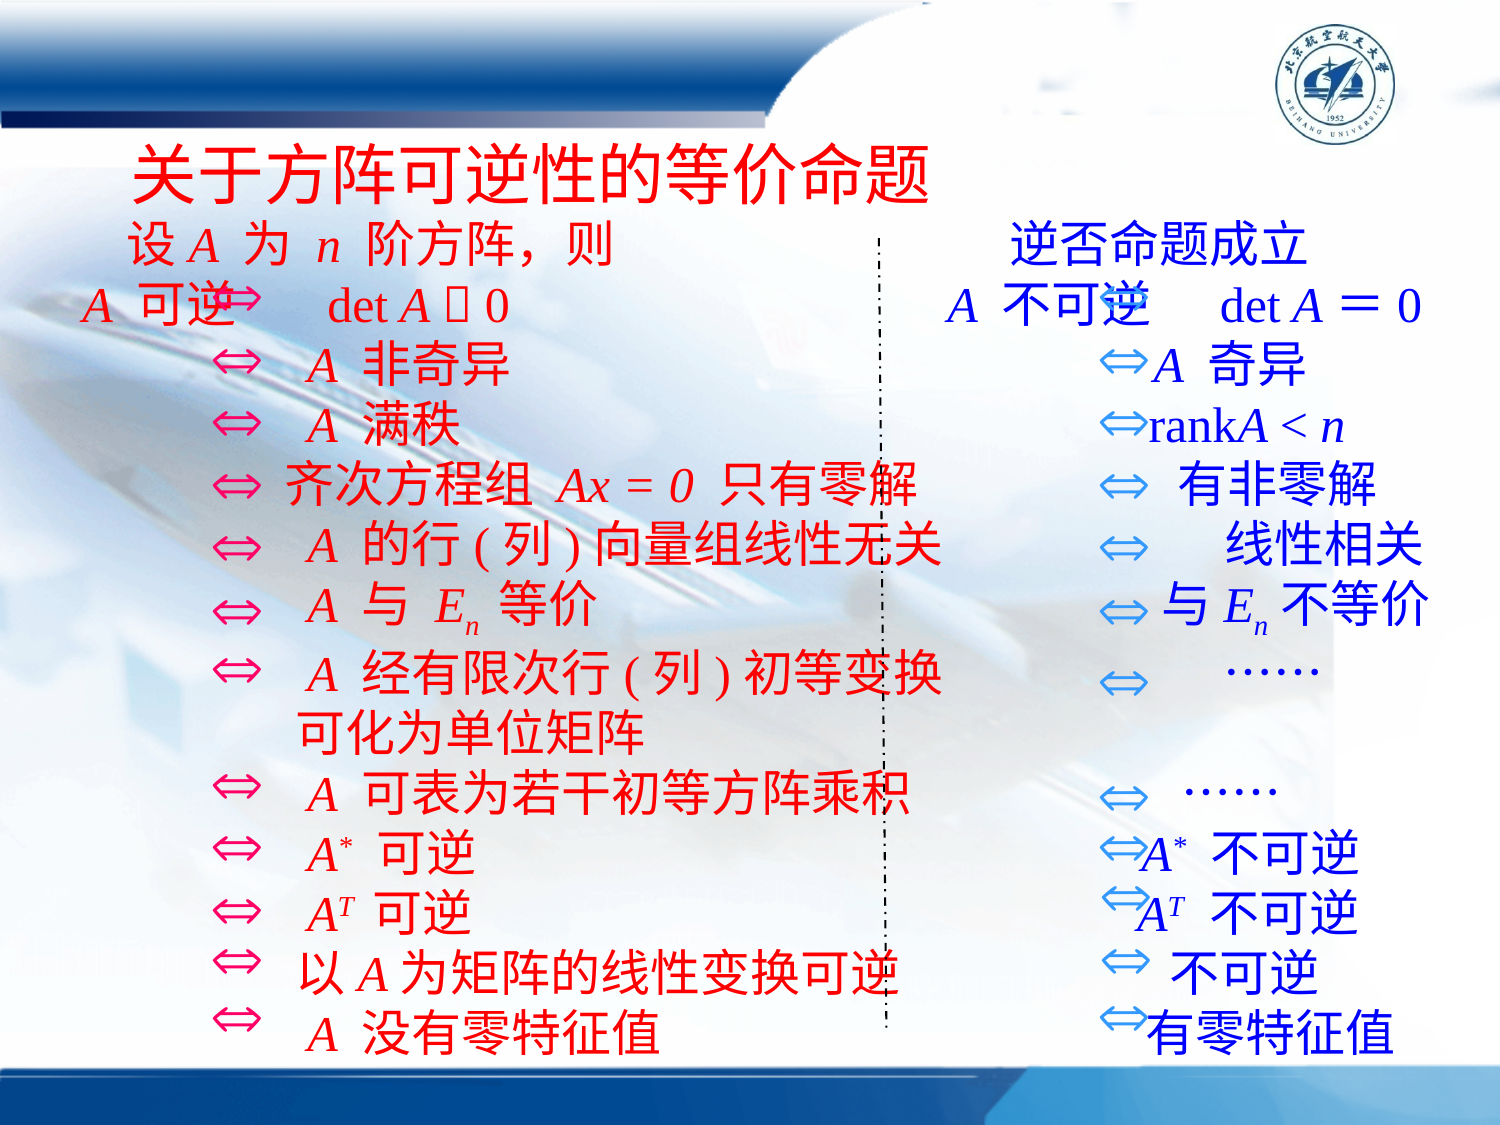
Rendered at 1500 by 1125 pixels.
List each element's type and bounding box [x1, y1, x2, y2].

text_box [199, 990, 283, 1050]
picture [0, 0, 1500, 1125]
text_box [1087, 990, 1170, 1049]
text_box [24, 125, 1488, 1070]
